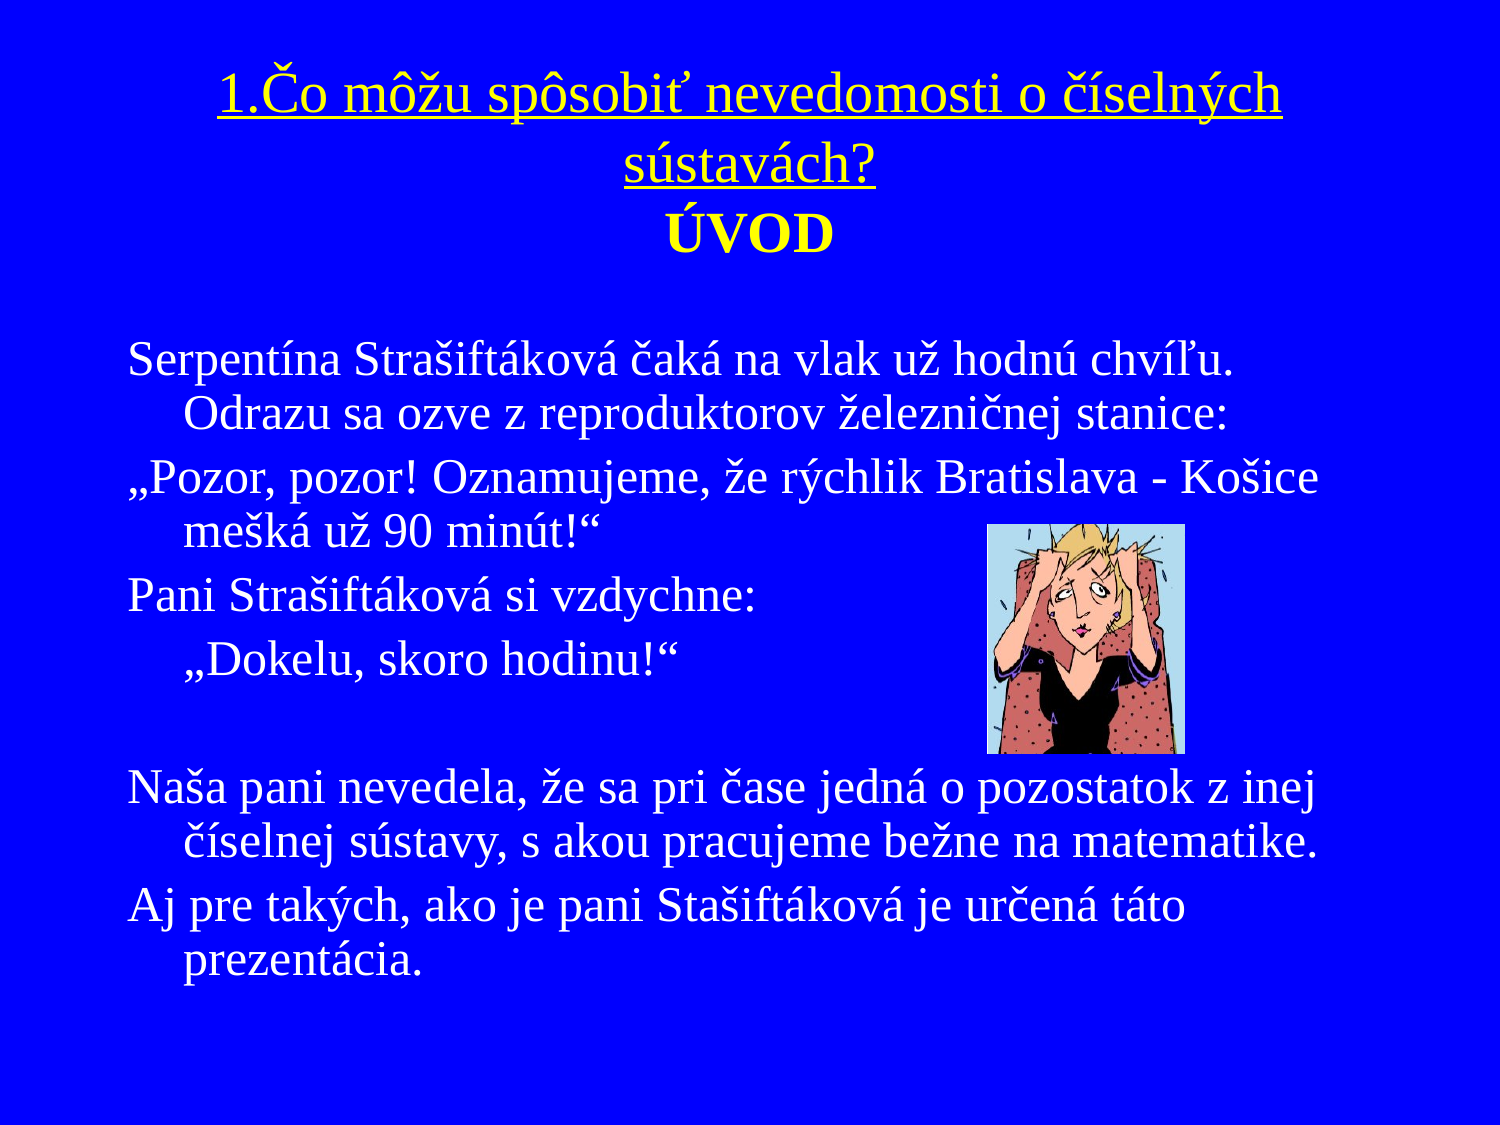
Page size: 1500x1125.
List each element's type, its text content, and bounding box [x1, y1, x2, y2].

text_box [987, 524, 1185, 754]
title 1.Čo môžu spôsobiť nevedomosti o číselných sústavách? ÚVOD [112, 99, 1388, 288]
list Serpentína Strašiftáková čaká na vlak už hodnú chvíľu. Odrazu sa ozve z reproduktorov železničnej stanice: „Pozor, pozor! Oznamujeme, že rýchlik Bratislava - Košice mešká už 90 minút!“ Pani Strašiftáková si vzdychne: „Dokelu, skoro hodinu!“ Naša pani nevedela, že sa pri čase jedná o pozostatok z inej číselnej sústavy, s akou pracujeme bežne na matematike. Aj pre takých, ako je pani Stašiftáková je určená táto prezentácia. [112, 324, 1388, 1000]
